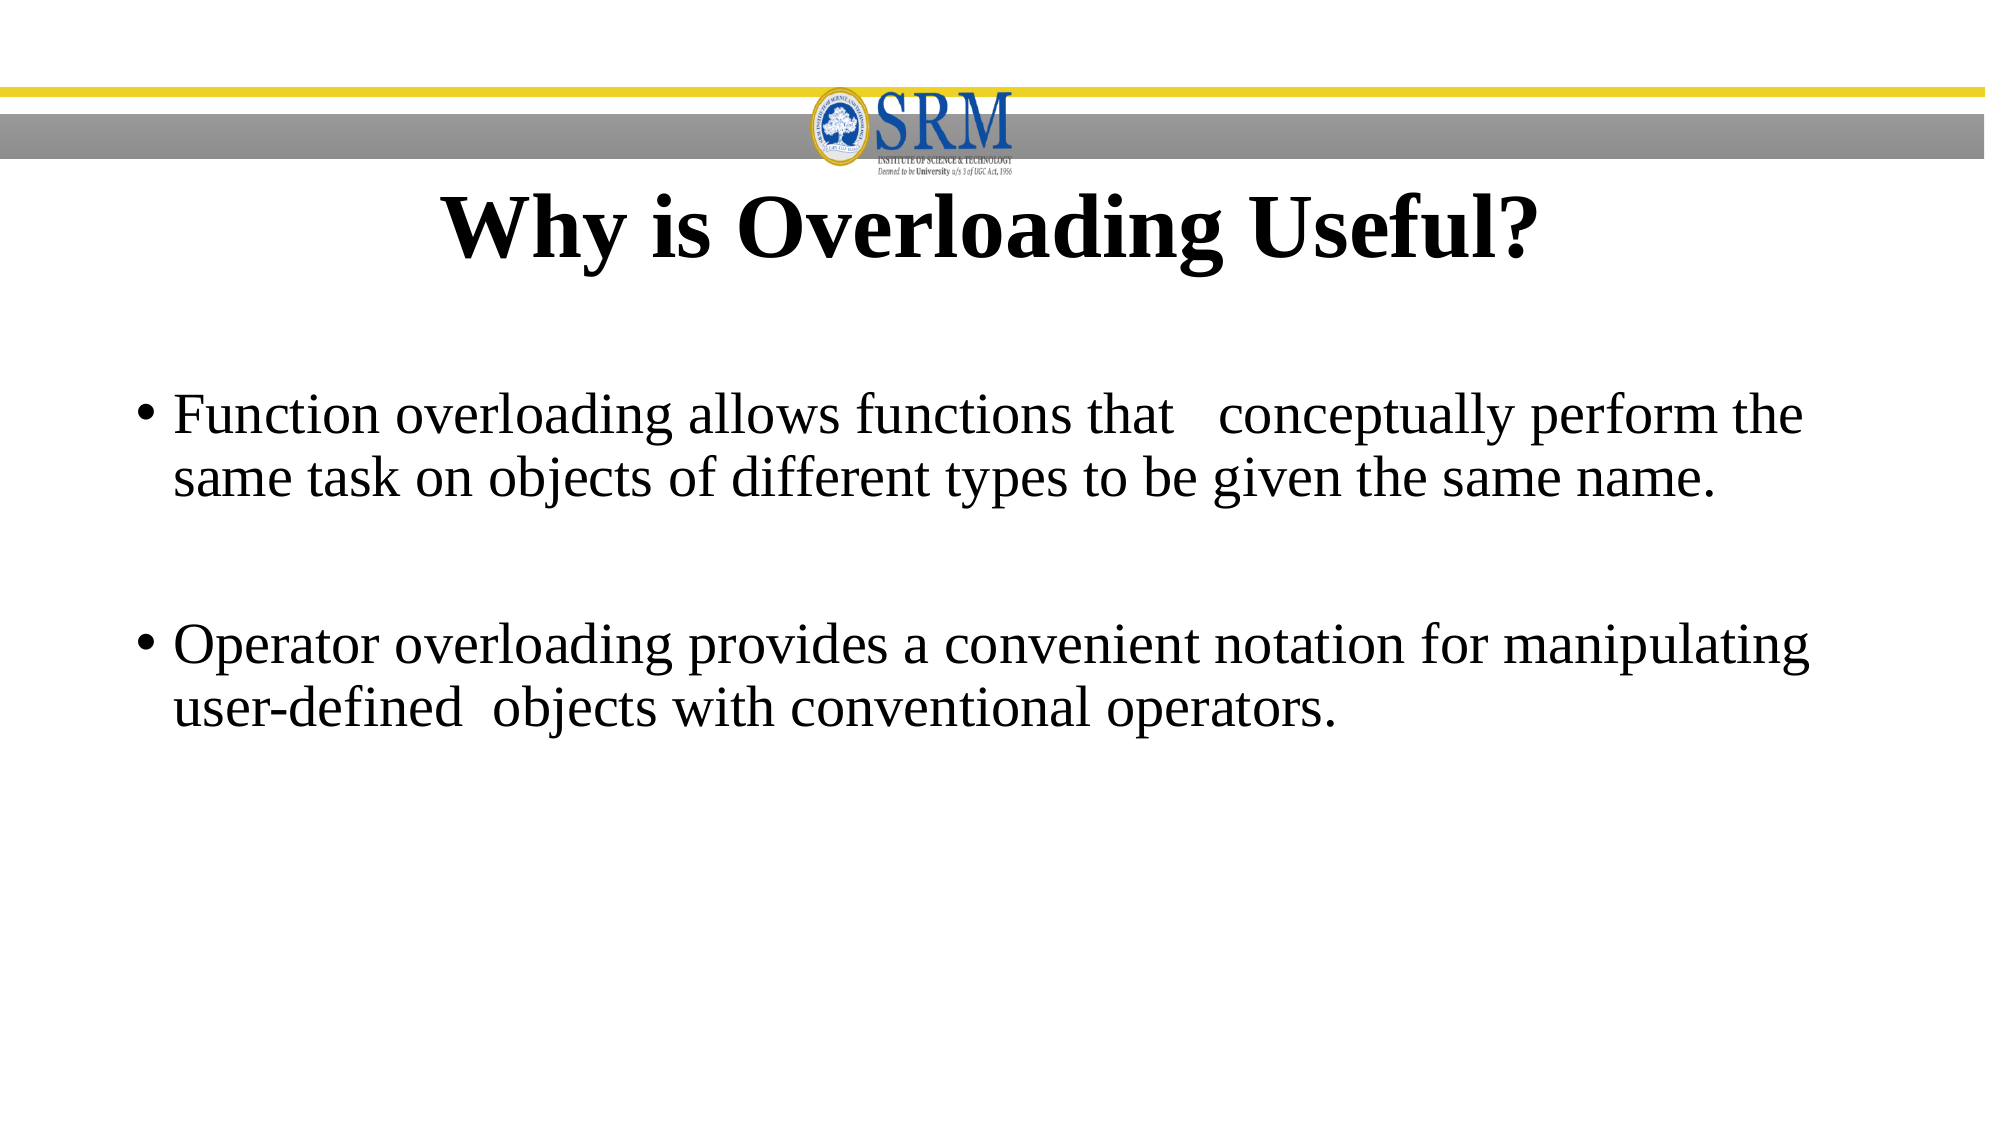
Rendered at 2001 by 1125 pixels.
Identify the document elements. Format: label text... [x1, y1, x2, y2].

text_box [0, 114, 805, 159]
title Why is Overloading Useful? [129, 159, 1855, 337]
text_box [1016, 114, 1985, 159]
list Function overloading allows functions that conceptually perform the same task on objects of different types to be given the same name. Operator overloading provides a convenient notation for manipulating user-defined objects with conventional operators. [120, 375, 1952, 1063]
picture [810, 87, 1012, 177]
text_box [0, 88, 808, 96]
text_box [1013, 88, 1985, 96]
